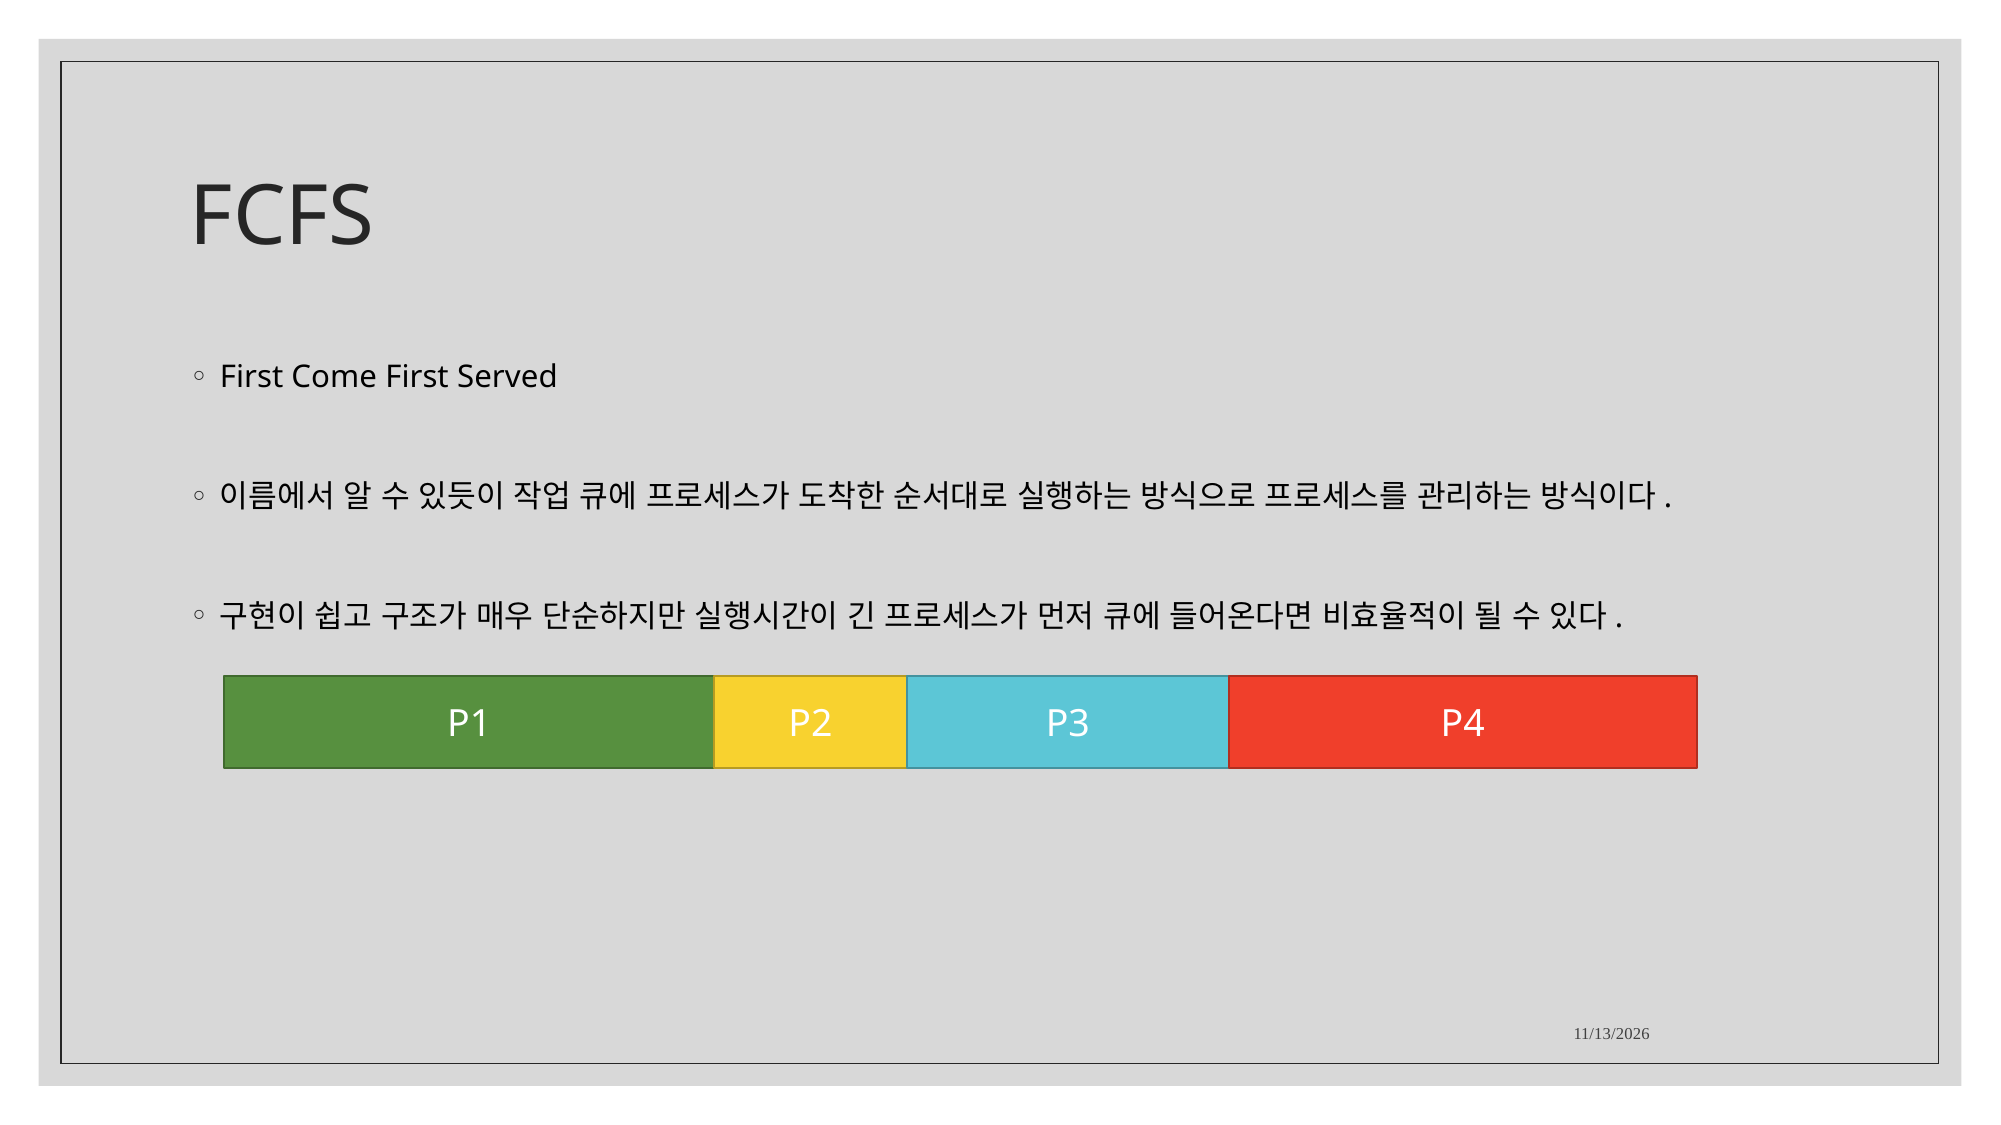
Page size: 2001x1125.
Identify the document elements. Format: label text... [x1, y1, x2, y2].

title FCFS [174, 105, 1825, 331]
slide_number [1190, 990, 1665, 1050]
text_box P4 [1228, 675, 1698, 769]
text_box P2 [713, 675, 906, 769]
text_box P1 [223, 675, 713, 769]
text_box P3 [906, 675, 1228, 769]
list First Come First Served 이름에서 알 수 있듯이 작업 큐에 프로세스가 도착한 순서대로 실행하는 방식으로 프로세스를 관리하는 방식이다. 구현이 쉽고 구조가 매우 단순하지만 실행시간이 긴 프로세스가 먼저 큐에 들어온다면 비효율적이 될 수 있다. [174, 345, 1825, 977]
